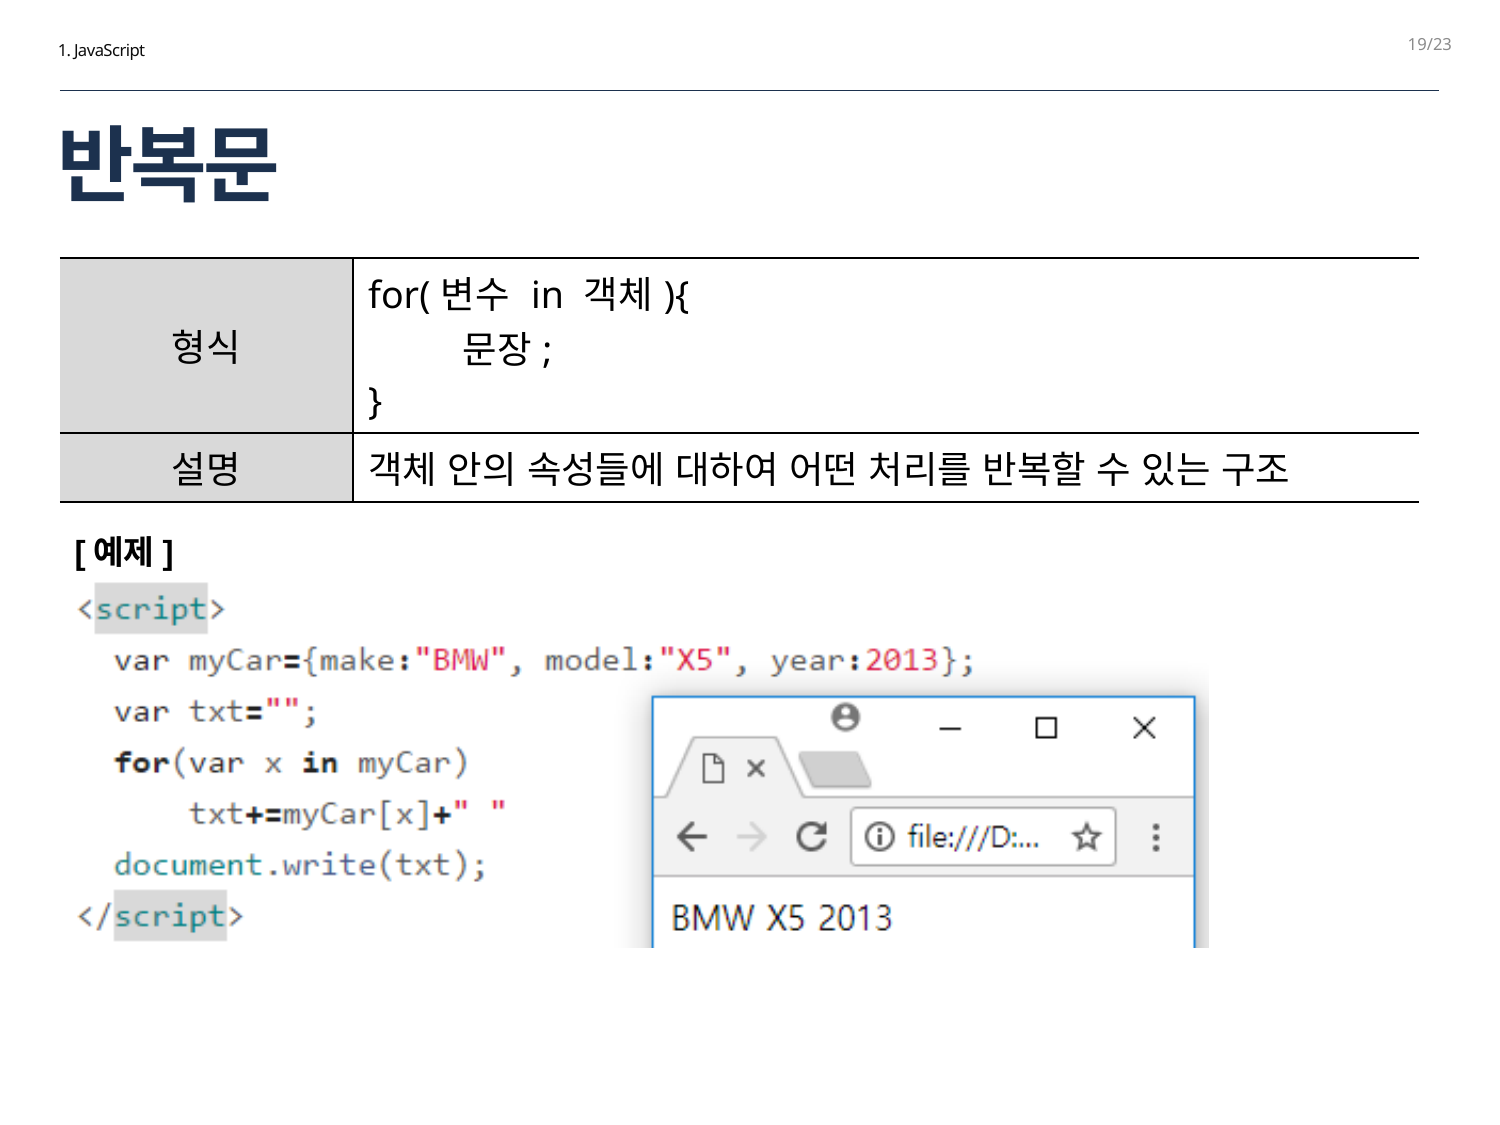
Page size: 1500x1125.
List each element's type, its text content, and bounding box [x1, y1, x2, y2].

table_header for(변수 in 객체){ 문장; } [354, 259, 1419, 432]
table_header 형식 [60, 259, 352, 432]
picture [59, 579, 1209, 949]
text_box [예제] [59, 523, 224, 578]
text_box 1. JavaScript [43, 31, 303, 67]
slide_number 19 [1117, 15, 1467, 75]
table_cell 객체 안의 속성들에 대하여 어떤 처리를 반복할 수 있는 구조 [354, 434, 1419, 501]
table_cell 설명 [60, 434, 352, 501]
title 반복문 [42, 114, 1190, 211]
